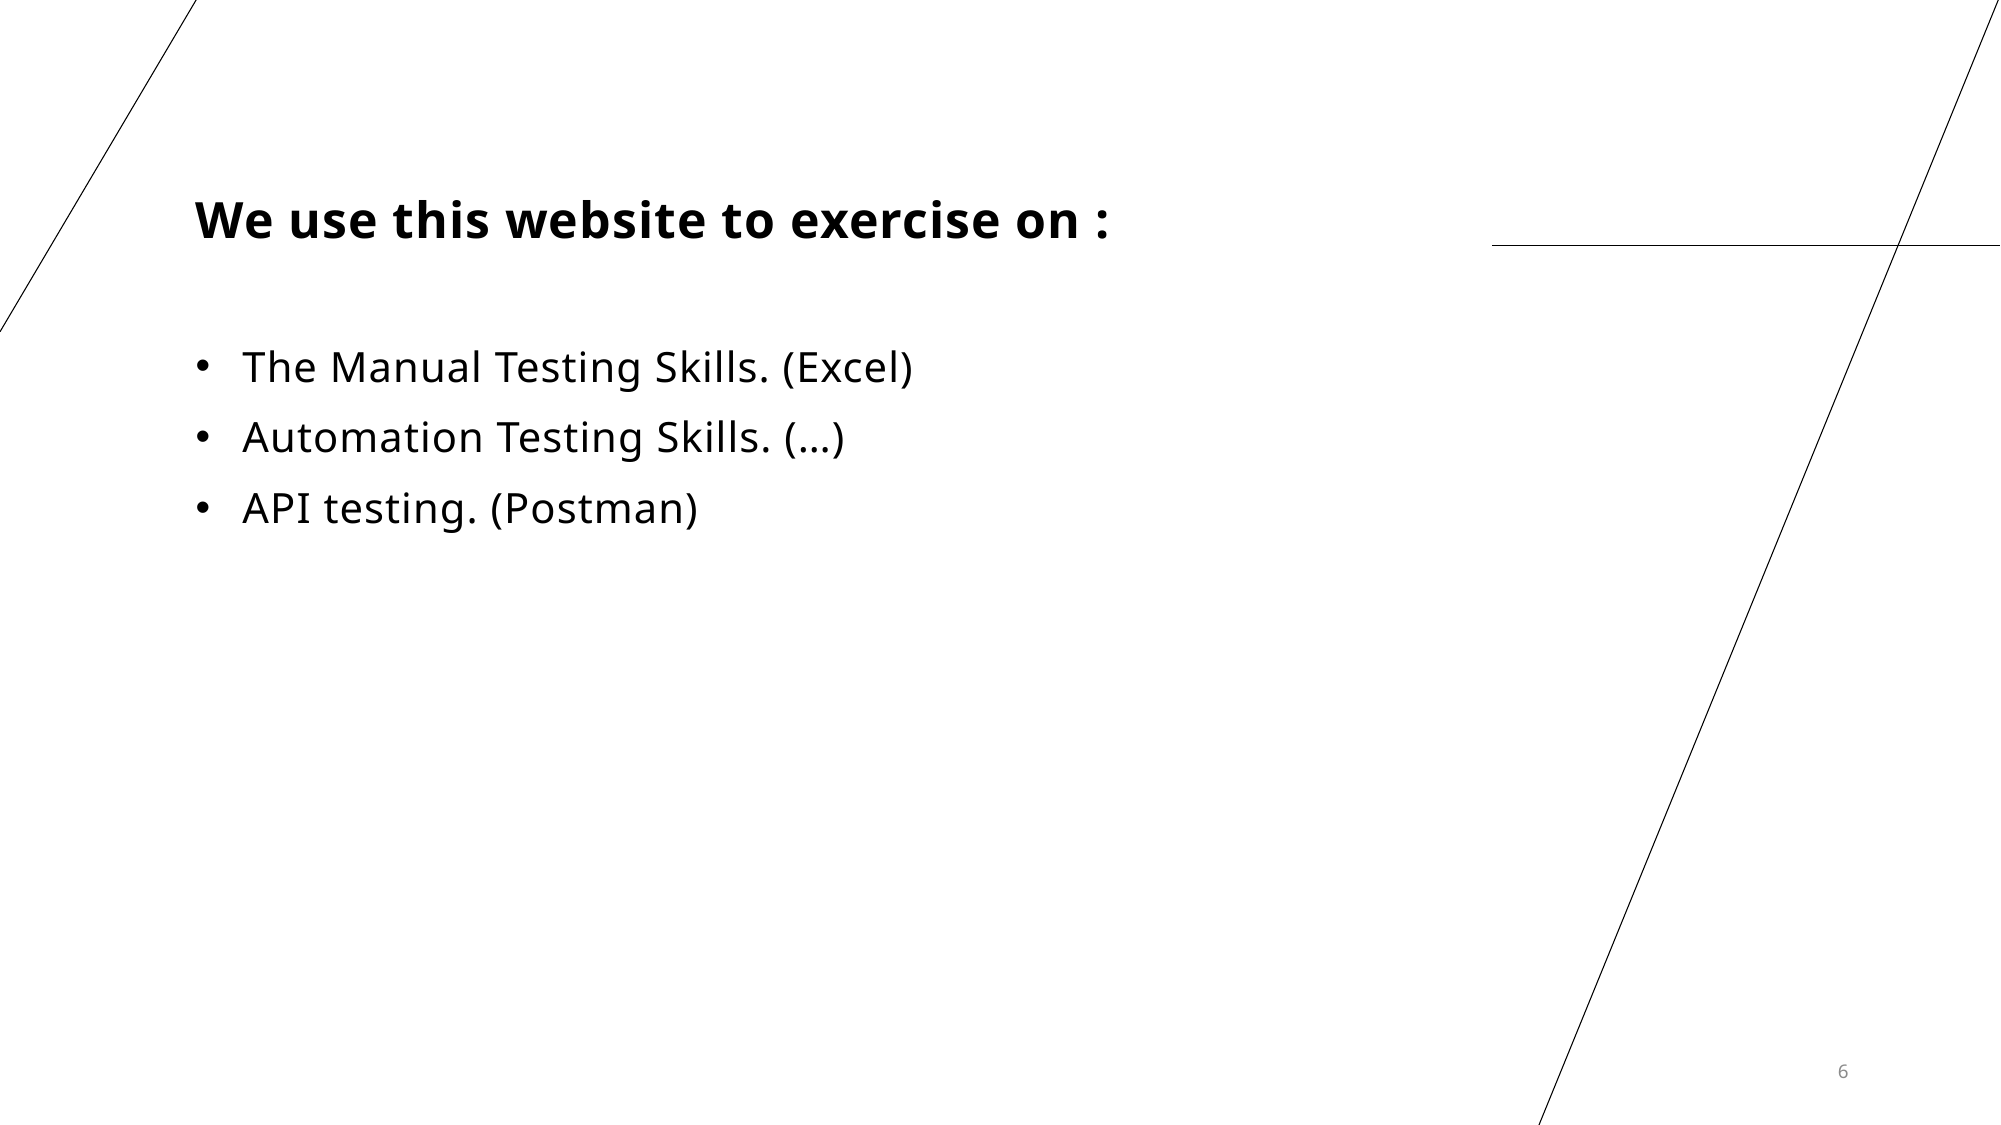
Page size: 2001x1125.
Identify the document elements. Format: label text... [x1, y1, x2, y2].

list We use this website to exercise on : The Manual Testing Skills. (Excel) Automation Testing Skills. (…) API testing. (Postman) [180, 181, 1466, 875]
slide_number 6 [1701, 1042, 1864, 1103]
